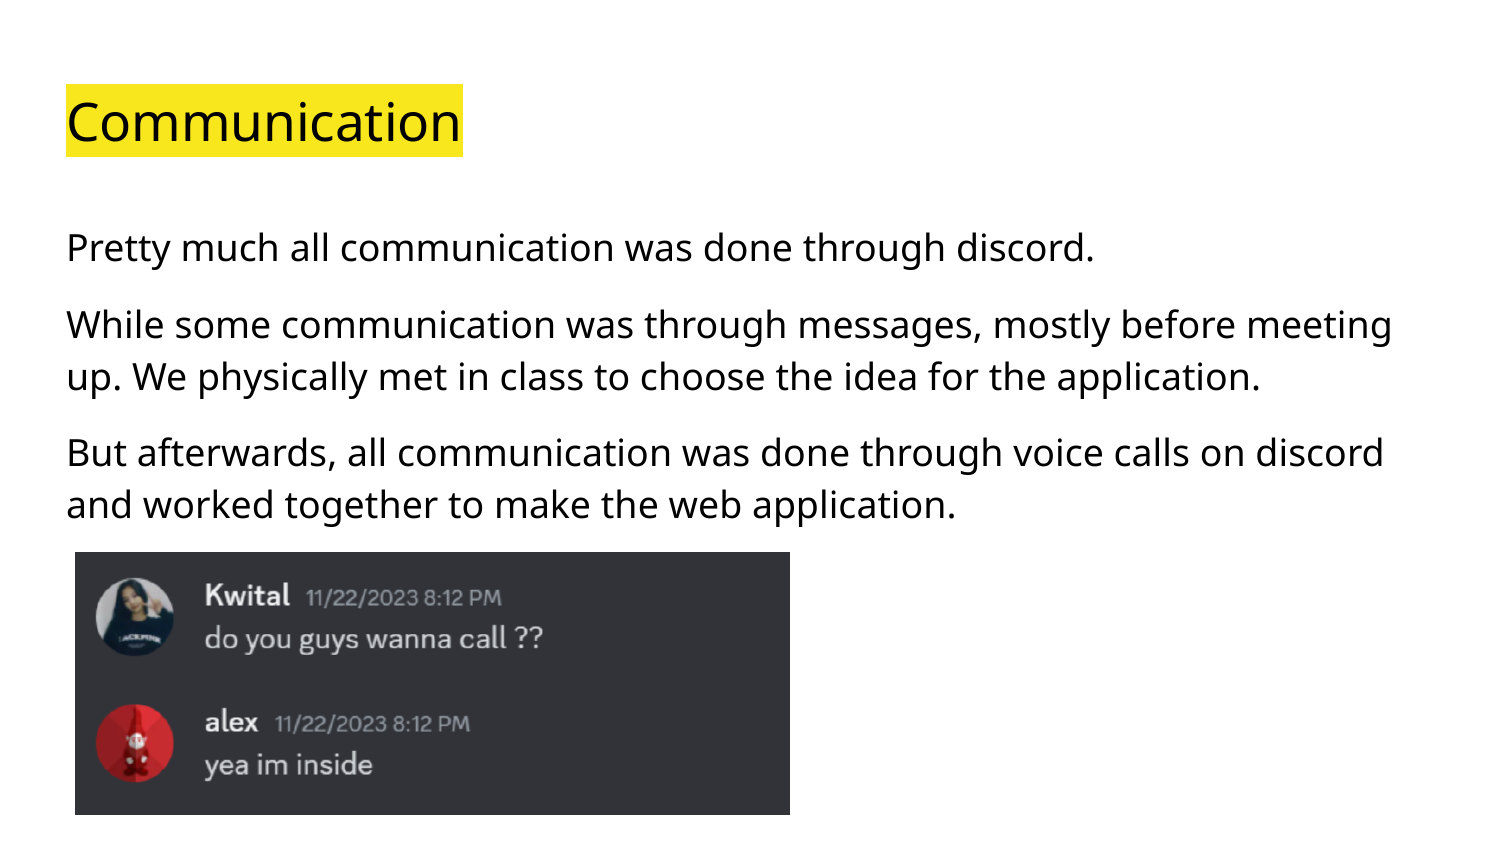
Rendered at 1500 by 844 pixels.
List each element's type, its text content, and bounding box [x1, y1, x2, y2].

picture [72, 550, 790, 815]
list Pretty much all communication was done through discord. While some communication was through messages, mostly before meeting up. We physically met in class to choose the idea for the application. But afterwards, all communication was done through voice calls on discord and worked together to make the web application. [51, 202, 1449, 750]
title Communication [51, 72, 1449, 167]
